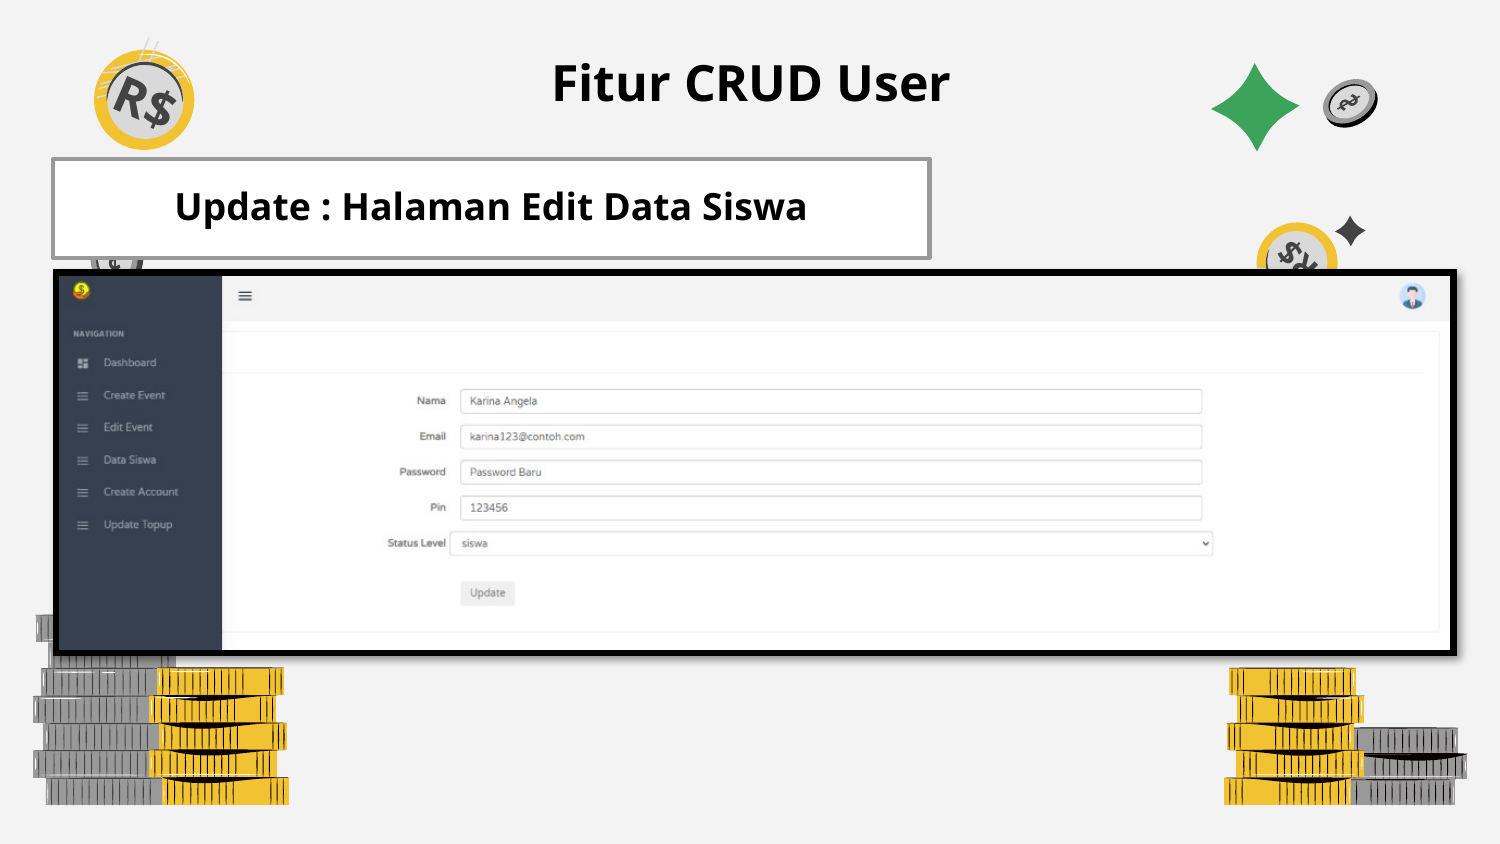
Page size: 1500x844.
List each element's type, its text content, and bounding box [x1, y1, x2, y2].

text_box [1151, 62, 1469, 807]
picture [58, 275, 1451, 651]
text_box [32, 11, 290, 807]
text_box Fitur CRUD User [294, 35, 1244, 135]
text_box Update : Halaman Edit Data Siswa [294, 157, 932, 260]
